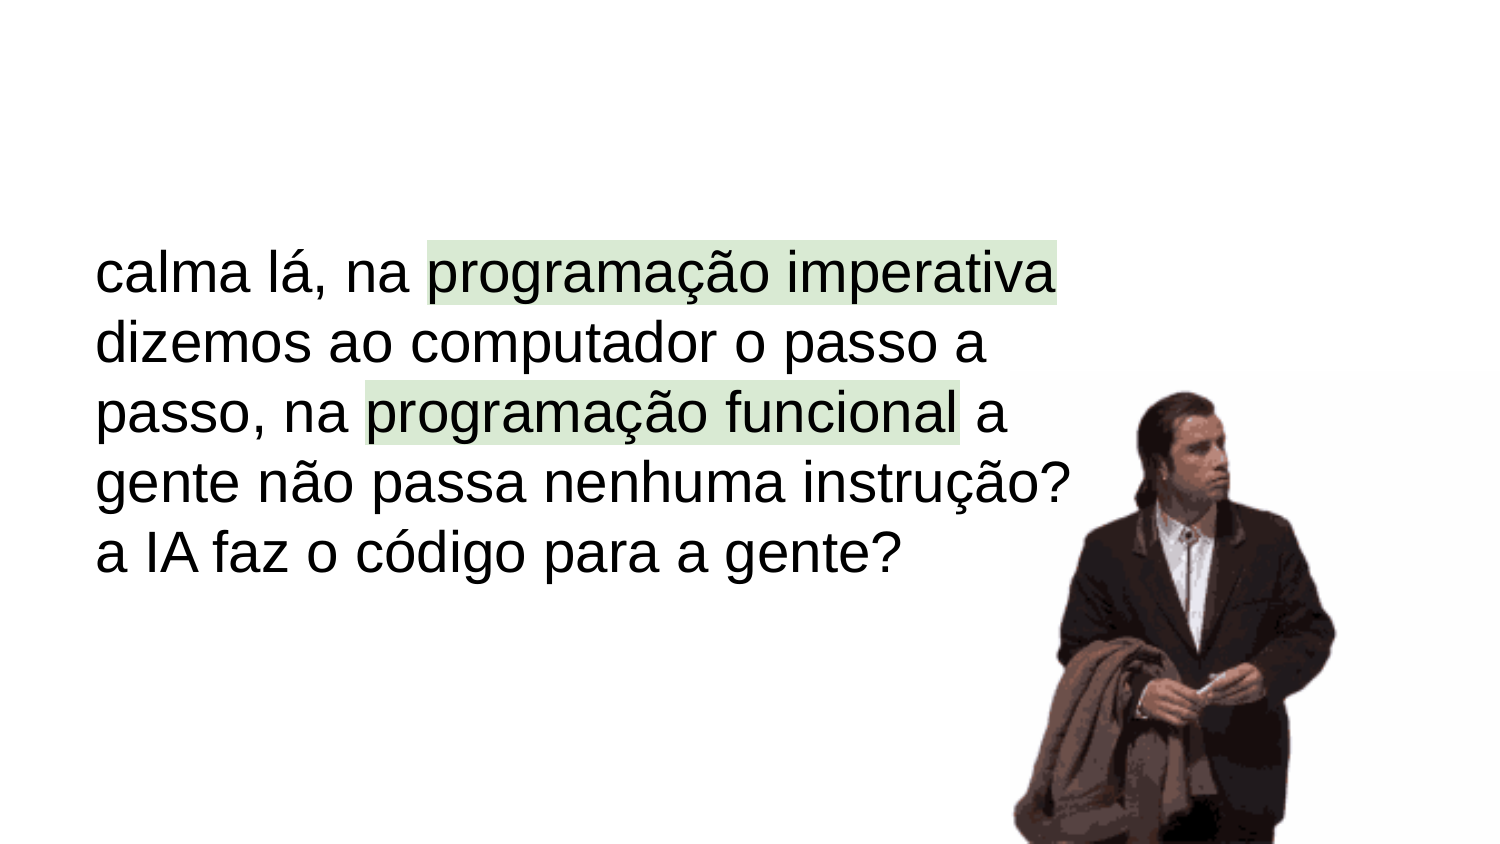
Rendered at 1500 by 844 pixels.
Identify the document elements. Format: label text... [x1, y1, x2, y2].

picture [1009, 371, 1500, 844]
title calma lá, na programação imperativa dizemos ao computador o passo a passo, na programação funcional a gente não passa nenhuma instrução? a IA faz o código para a gente? [80, 73, 1125, 745]
